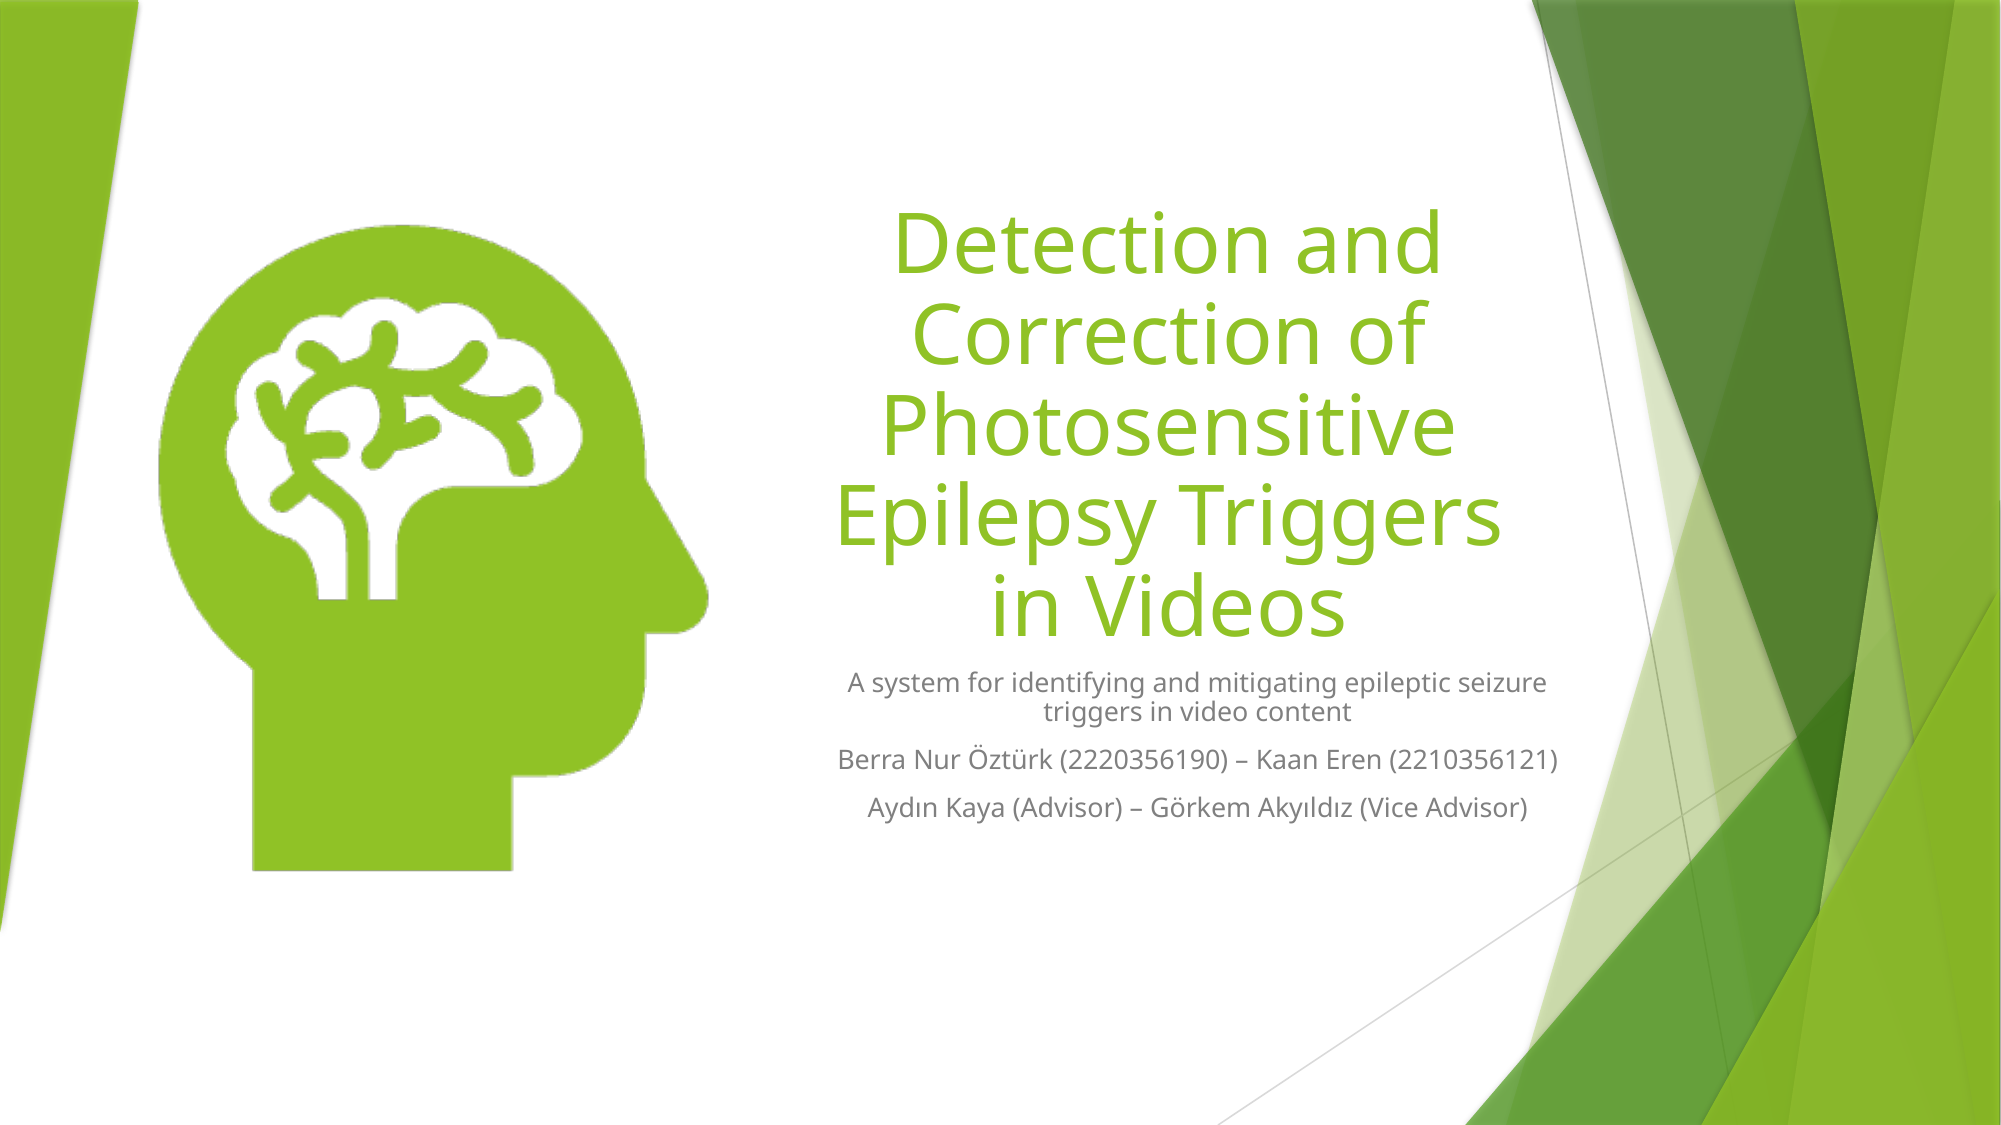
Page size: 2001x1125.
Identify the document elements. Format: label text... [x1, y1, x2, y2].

title Detection and Correction of Photosensitive Epilepsy Triggers in Videos [817, 166, 1522, 661]
picture [51, 166, 817, 931]
subtitle A system for identifying and mitigating epileptic seizure triggers in video content Berra Nur Öztürk (2220356190) – Kaan Eren (2210356121) Aydın Kaya (Advisor) – Görkem Akyıldız (Vice Advisor) [821, 661, 1580, 848]
text_box [0, 1, 140, 933]
